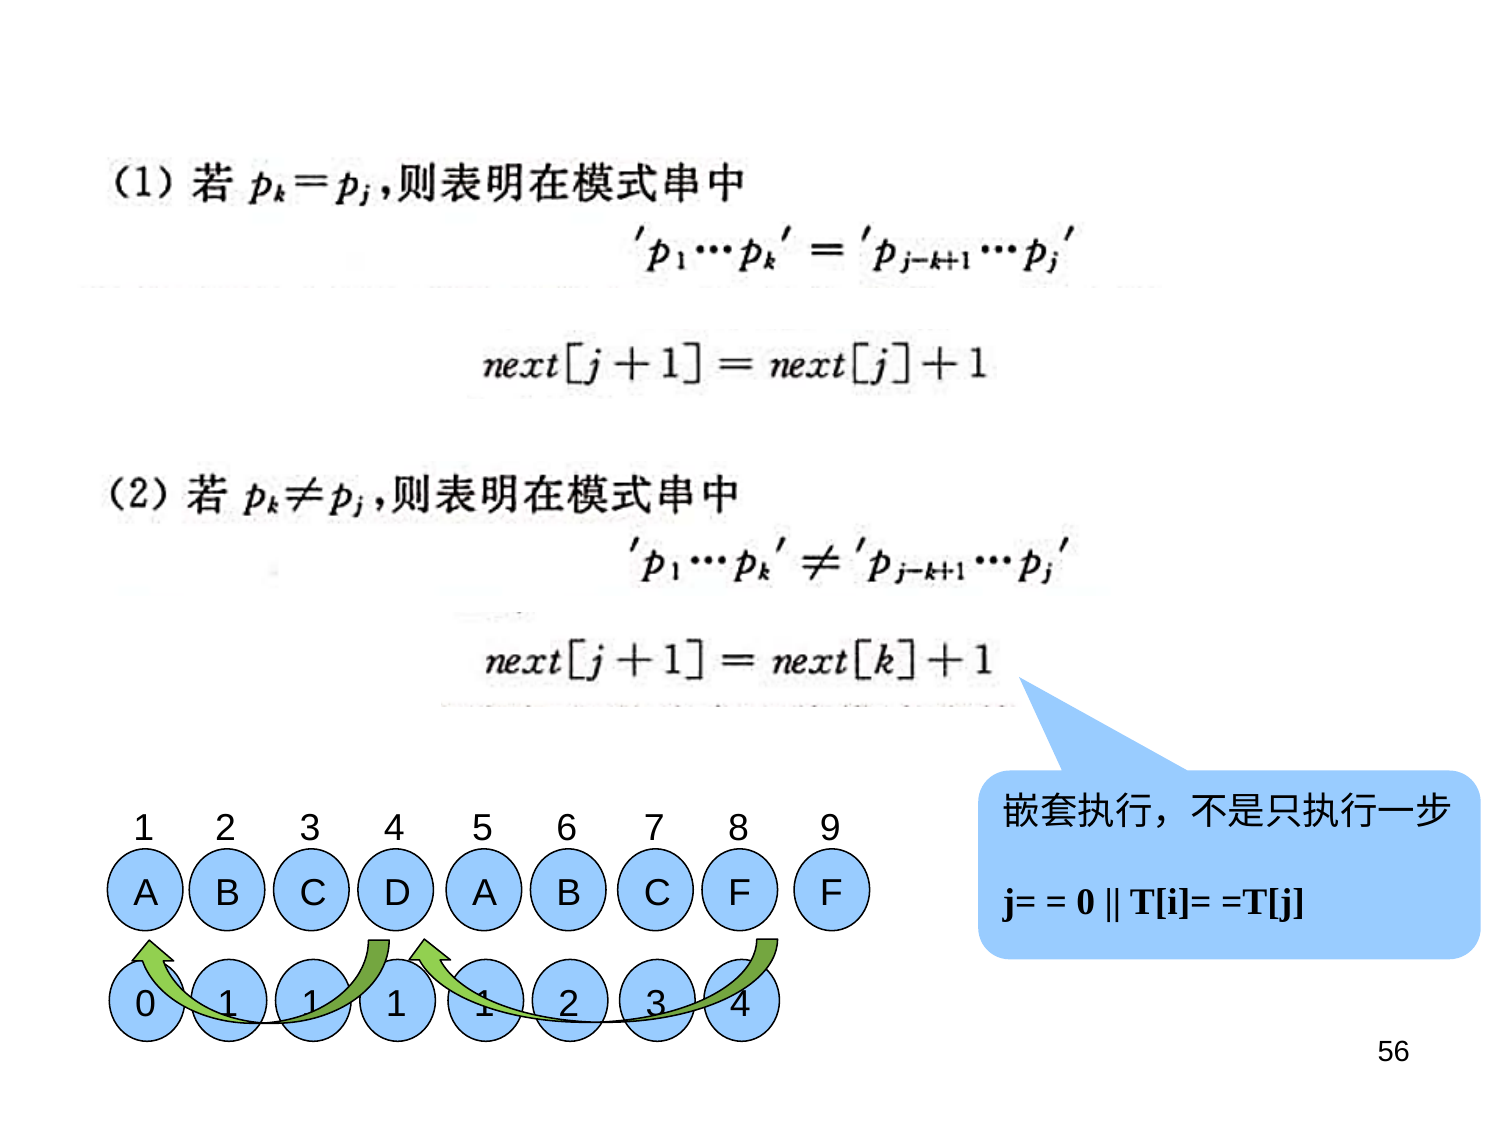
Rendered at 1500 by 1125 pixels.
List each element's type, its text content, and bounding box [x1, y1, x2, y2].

picture [466, 329, 997, 399]
text_box 6 [530, 783, 607, 865]
text_box 5 [446, 783, 522, 865]
text_box 1 [192, 1011, 260, 1042]
text_box 2 [536, 1019, 602, 1042]
text_box D [357, 857, 434, 931]
text_box 1 [282, 1003, 351, 1042]
text_box 4 [703, 959, 750, 999]
text_box [132, 940, 390, 1024]
text_box A [107, 857, 183, 931]
text_box 1 [107, 783, 183, 865]
text_box 1 [191, 959, 267, 1022]
text_box 嵌套执行，不是只执行一步 j= = 0 || T[i]= =T[j] [978, 681, 1481, 960]
text_box 2 [532, 959, 608, 1022]
slide_number 56 [1074, 1024, 1426, 1103]
picture [88, 461, 1114, 597]
text_box B [530, 857, 607, 931]
text_box 1 [447, 991, 521, 1042]
text_box 3 [273, 783, 350, 865]
text_box 1 [359, 959, 436, 1042]
text_box 1 [454, 959, 524, 1011]
text_box 3 [619, 959, 696, 1020]
text_box C [617, 857, 694, 931]
text_box 1 [275, 959, 349, 1020]
text_box C [273, 857, 350, 931]
text_box 3 [625, 1011, 694, 1042]
text_box A [446, 857, 522, 931]
text_box 4 [357, 783, 434, 865]
text_box 4 [704, 970, 780, 1042]
picture [75, 133, 1163, 288]
text_box 2 [189, 783, 265, 865]
text_box 0 [109, 961, 185, 1042]
text_box [408, 939, 778, 1023]
text_box F [701, 857, 778, 931]
text_box 7 [617, 783, 694, 865]
text_box F [794, 857, 870, 931]
picture [441, 612, 1022, 707]
text_box B [189, 857, 265, 931]
text_box 9 [794, 783, 870, 865]
text_box 8 [701, 783, 778, 865]
